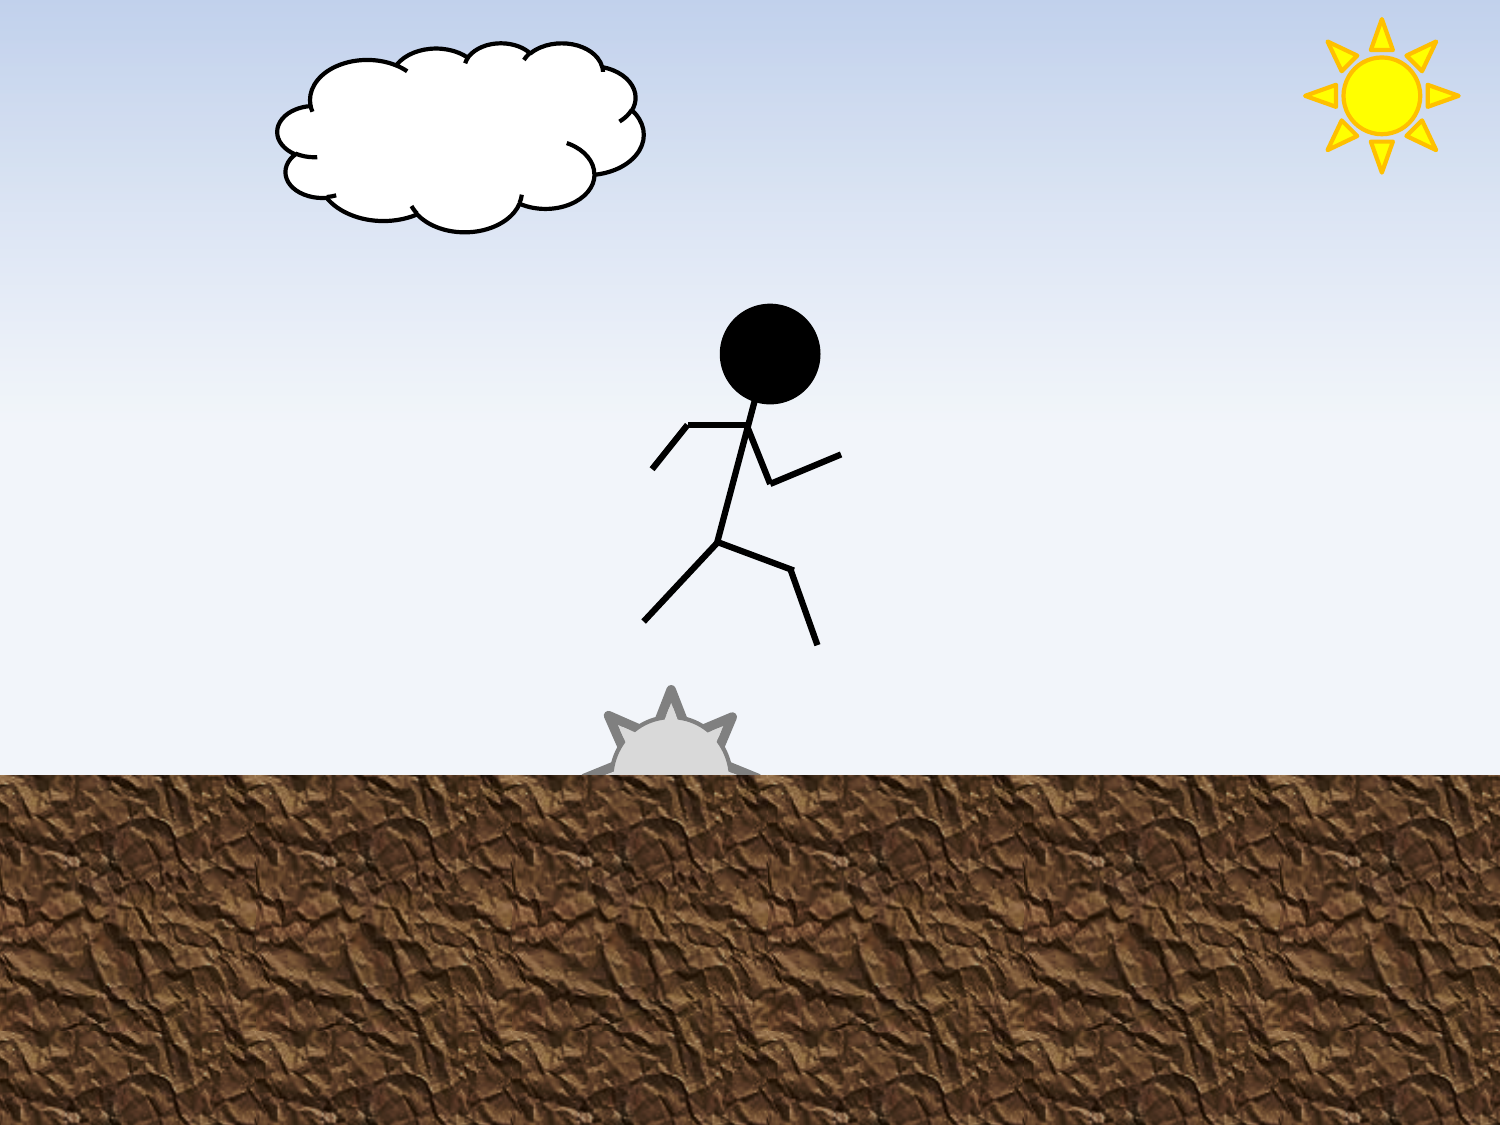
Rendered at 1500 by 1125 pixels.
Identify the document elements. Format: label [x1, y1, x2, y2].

text_box [0, 0, 1500, 1125]
